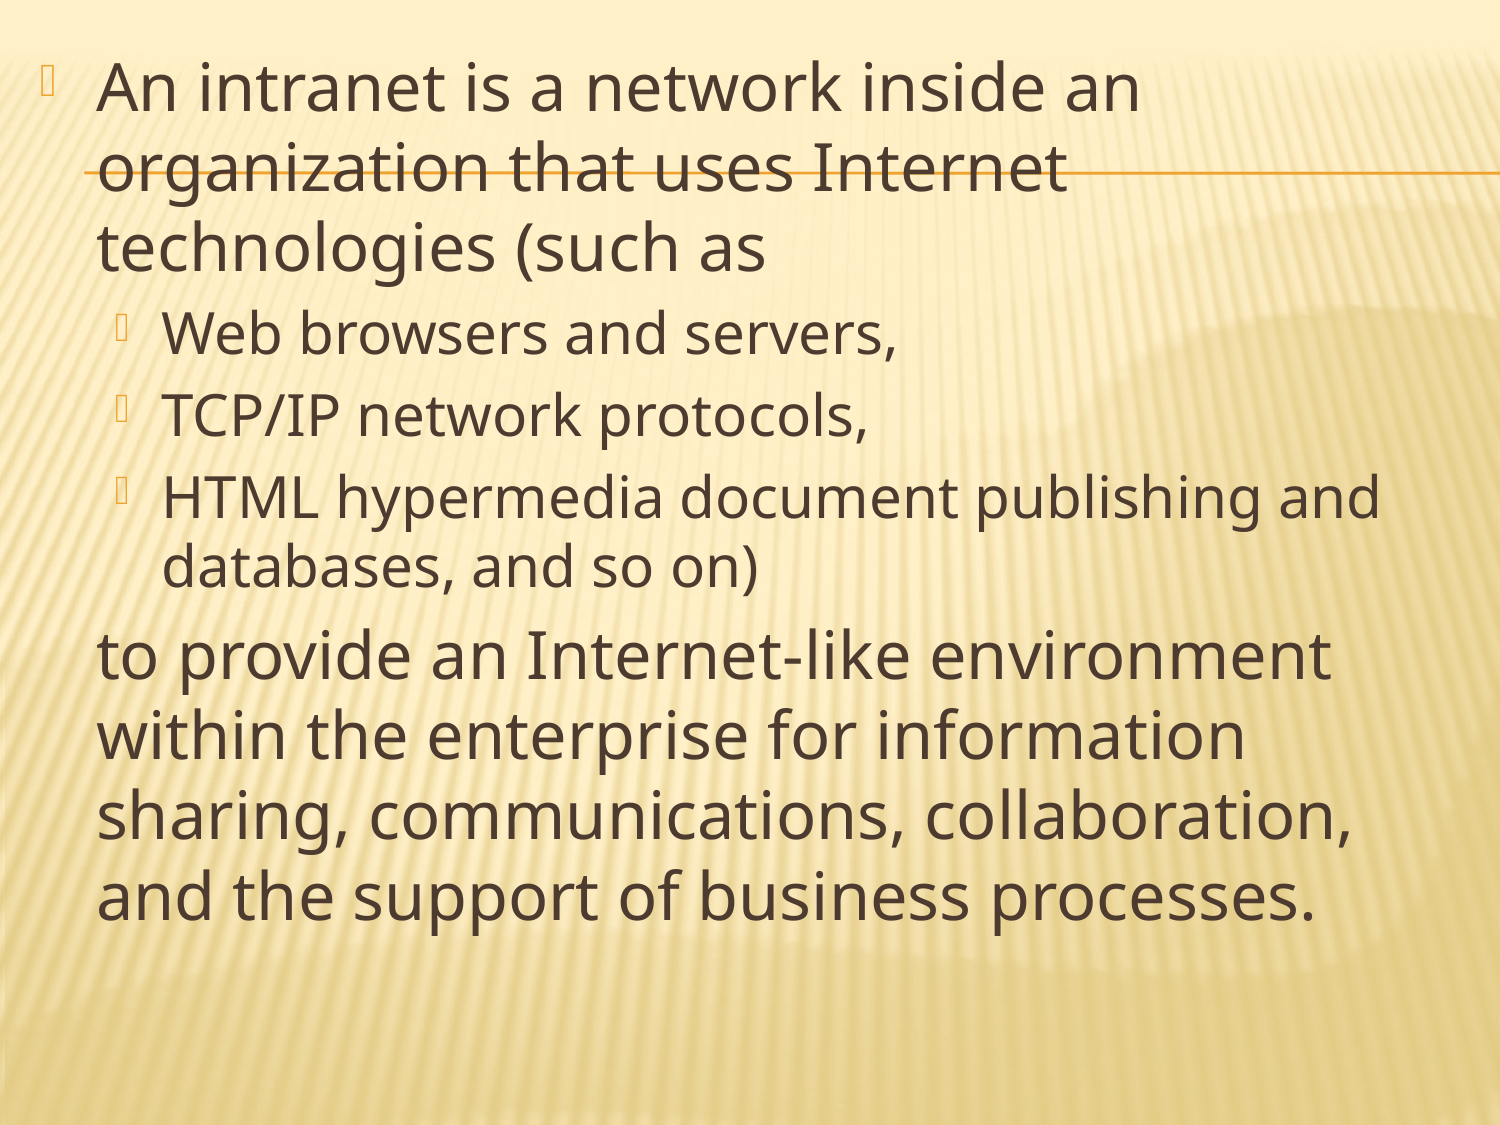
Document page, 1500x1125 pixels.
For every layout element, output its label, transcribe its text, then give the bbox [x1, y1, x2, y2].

list An intranet is a network inside an organization that uses Internet technologies (such as Web browsers and servers, TCP/IP network protocols, HTML hypermedia document publishing and databases, and so on) to provide an Internet-like environment within the enterprise for information sharing, communications, collaboration, and the support of business processes. [24, 37, 1475, 1100]
